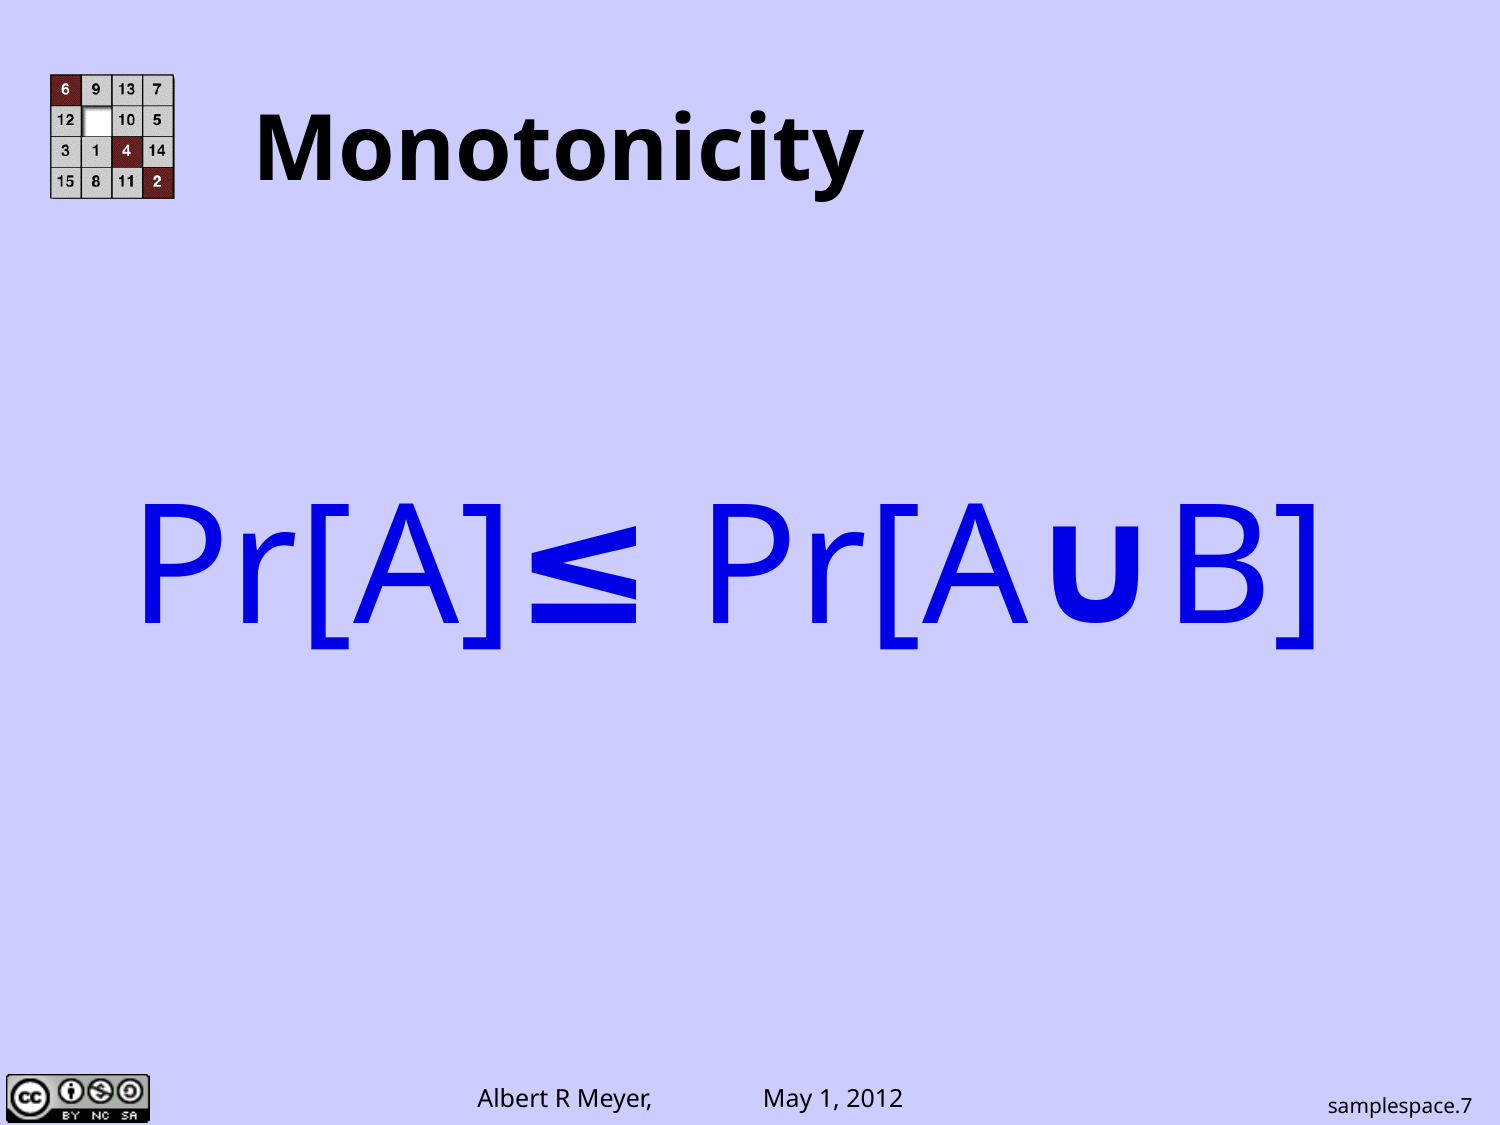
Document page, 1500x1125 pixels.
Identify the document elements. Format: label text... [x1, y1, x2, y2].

picture [6, 1074, 150, 1123]
title Monotonicity [237, 49, 1476, 238]
picture [50, 74, 175, 199]
text_box Pr[A]≤ Pr[A∪B] [114, 449, 1343, 665]
text_box samplespace.7 [1049, 1084, 1488, 1125]
